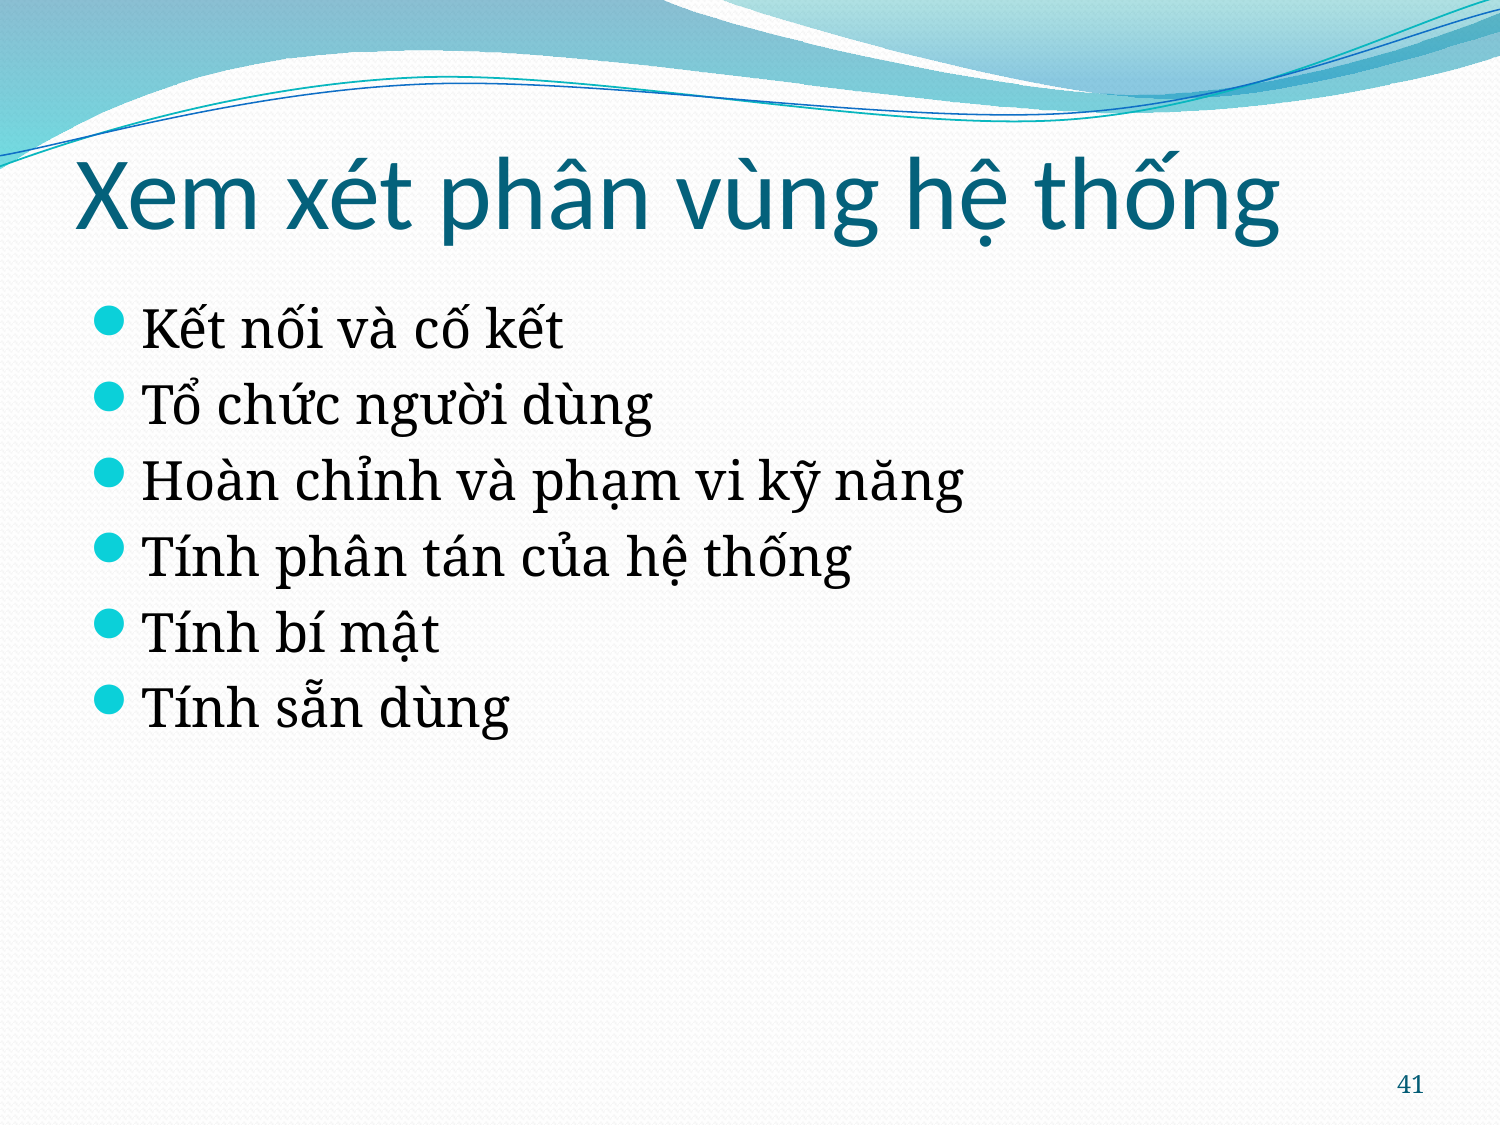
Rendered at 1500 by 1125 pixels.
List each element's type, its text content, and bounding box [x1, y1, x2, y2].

slide_number 41 [1299, 1042, 1425, 1103]
list Kết nối và cố kết Tổ chức người dùng Hoàn chỉnh và phạm vi kỹ năng Tính phân tán của hệ thống Tính bí mật Tính sẵn dùng [75, 287, 1425, 963]
title Xem xét phân vùng hệ thống [75, 115, 1425, 250]
